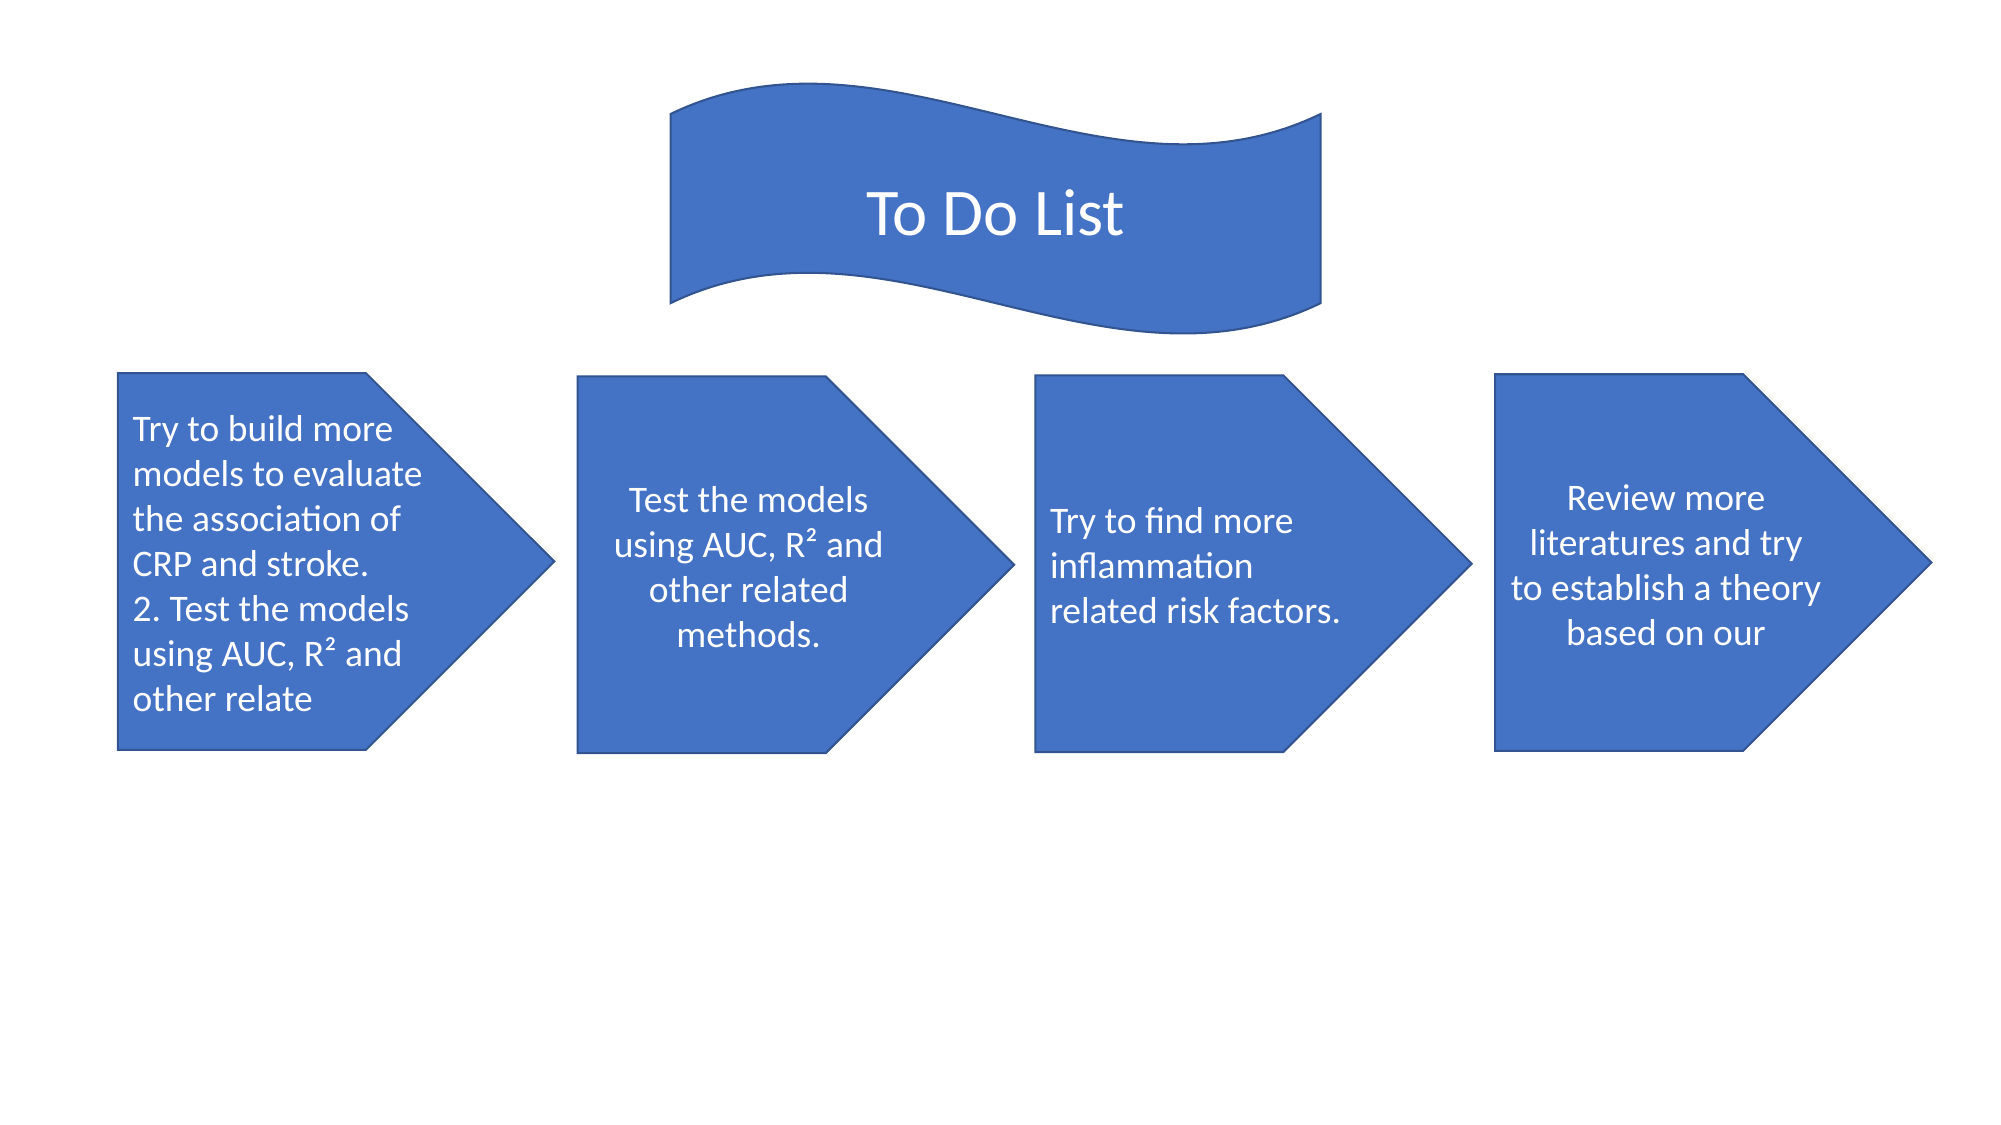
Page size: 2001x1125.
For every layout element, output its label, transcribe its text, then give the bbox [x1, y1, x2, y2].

text_box Review more literatures and try to establish a theory based on our [1494, 373, 1933, 752]
text_box Try to build more models to evaluate the association of CRP and stroke. 2. Test the models using AUC, R² and other relate [116, 372, 556, 751]
text_box Try to find more inflammation related risk factors. [1034, 374, 1474, 754]
text_box Test the models using AUC, R² and other related methods. [576, 375, 1016, 755]
text_box To Do List [669, 82, 1322, 335]
